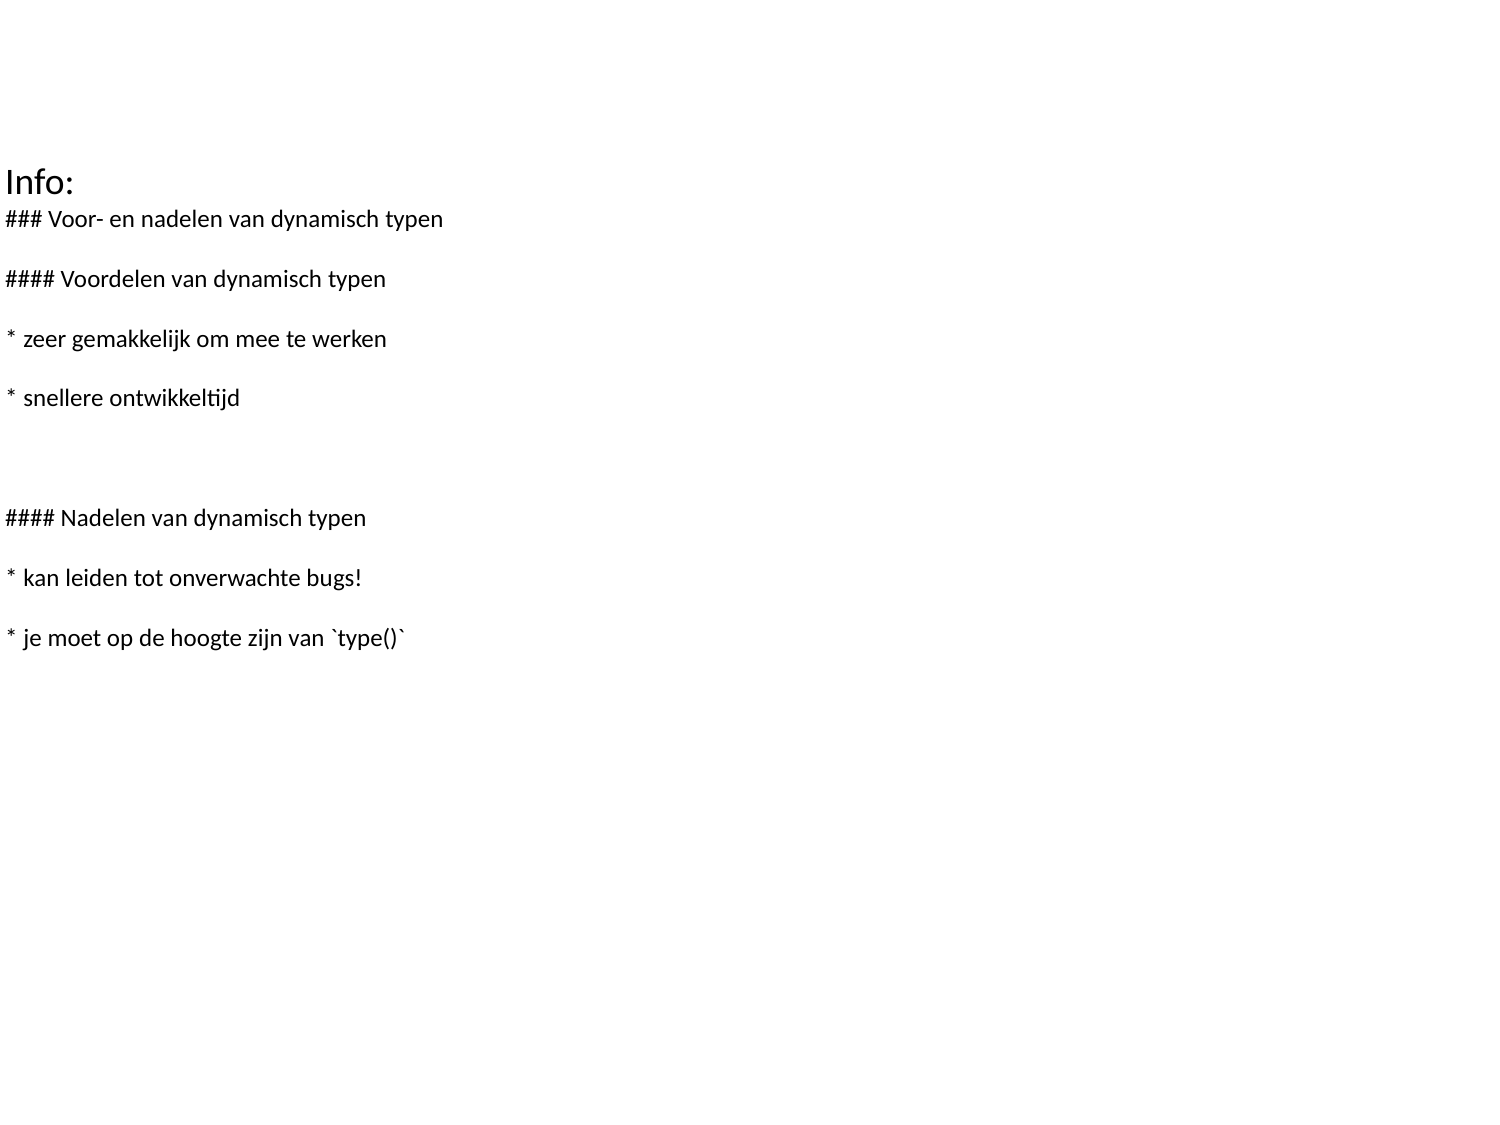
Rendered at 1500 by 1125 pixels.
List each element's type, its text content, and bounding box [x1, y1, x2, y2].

text_box Info: ### Voor- en nadelen van dynamisch typen #### Voordelen van dynamisch typen * zeer gemakkelijk om mee te werken * snellere ontwikkeltijd #### Nadelen van dynamisch typen * kan leiden tot onverwachte bugs! * je moet op de hoogte zijn van `type()` [0, 149, 460, 689]
